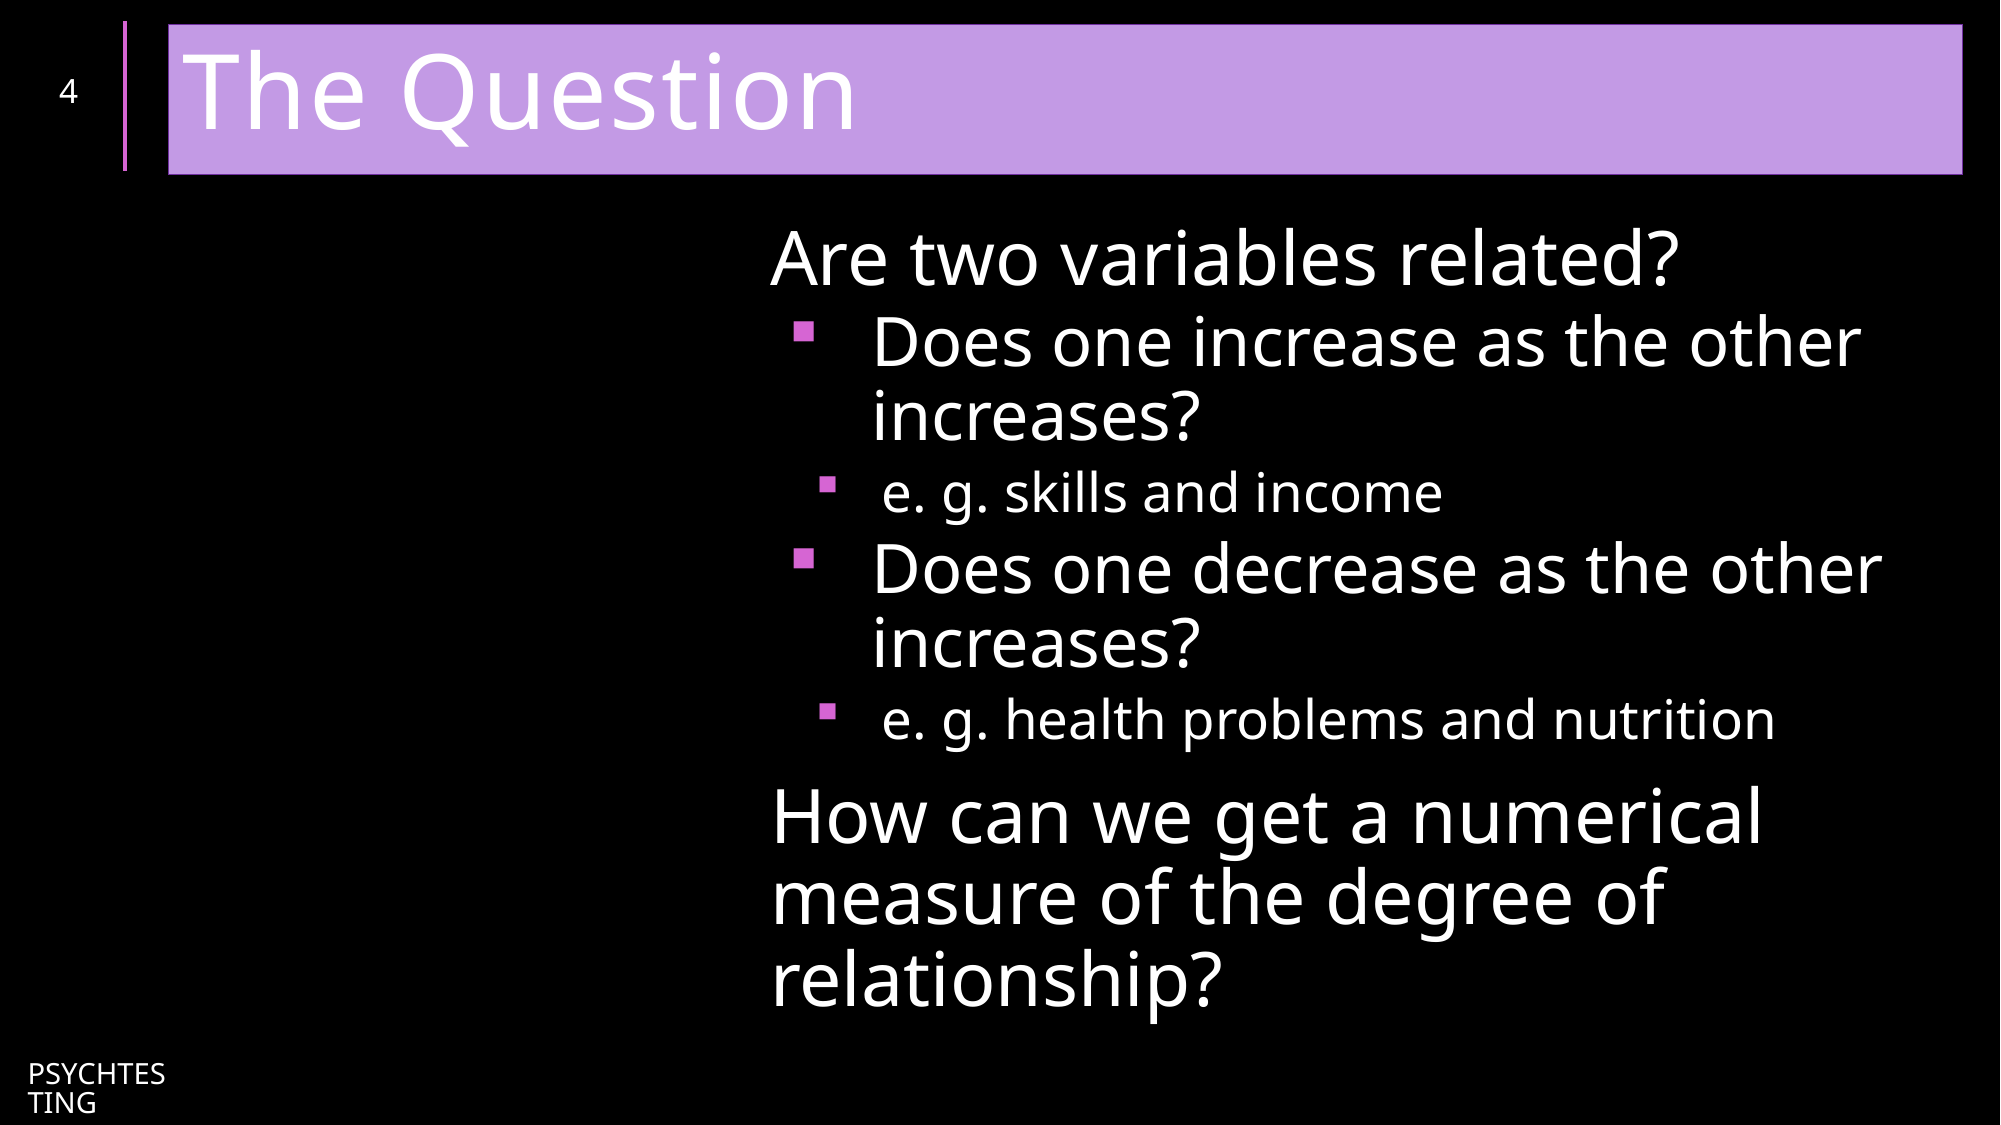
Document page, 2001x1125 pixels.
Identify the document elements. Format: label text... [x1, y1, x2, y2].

list Are two variables related? Does one increase as the other increases? e. g. skills and income Does one decrease as the other increases? e. g. health problems and nutrition How can we get a numerical measure of the degree of relationship? [762, 212, 1963, 1033]
slide_number 4 [24, 62, 113, 124]
footer PsychTesting [12, 1050, 188, 1100]
title The Question [168, 24, 1963, 175]
